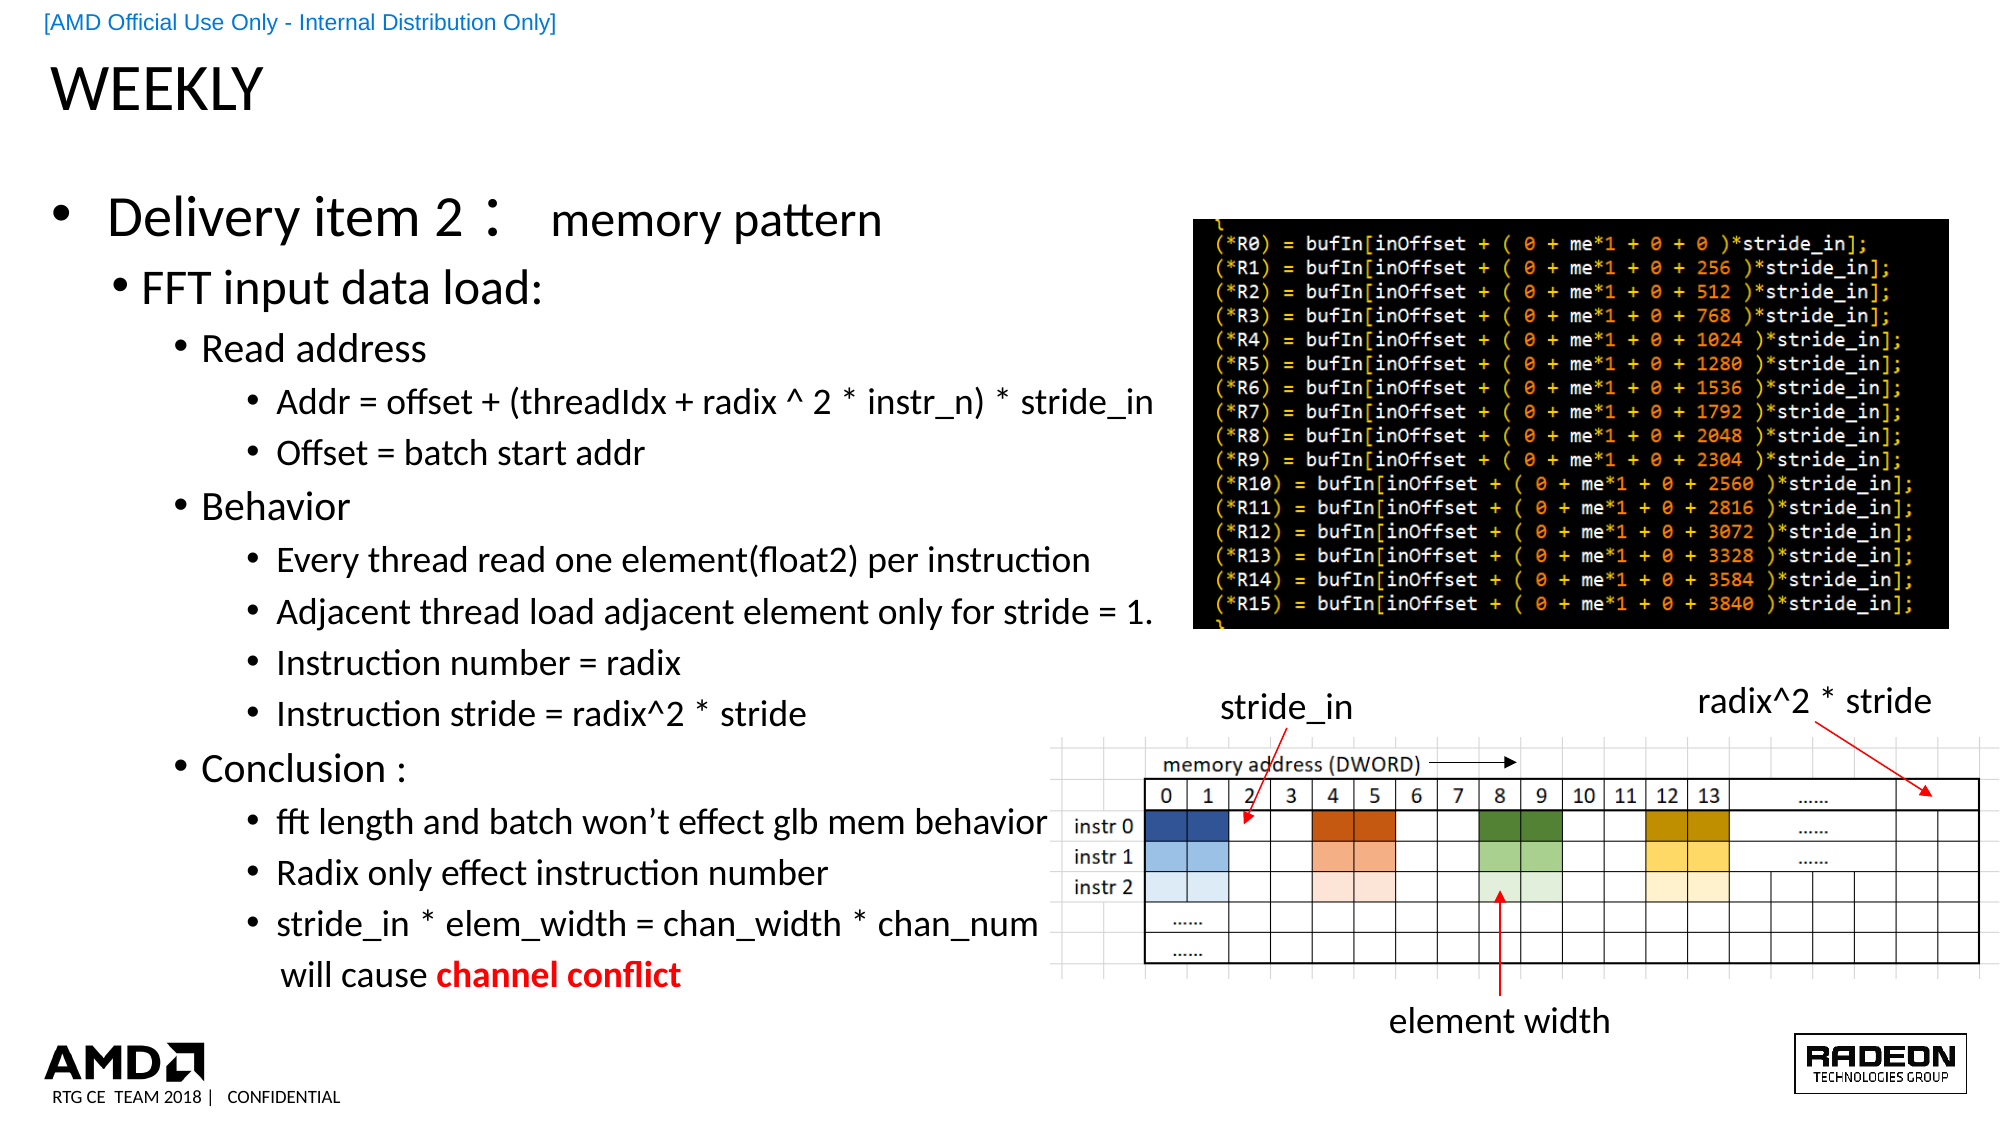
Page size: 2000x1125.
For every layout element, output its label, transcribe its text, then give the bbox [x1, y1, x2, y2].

picture [1794, 1041, 1967, 1094]
list Delivery item 2：memory pattern FFT input data load: Read address Addr = offset + (threadIdx + radix ^ 2 * instr_n) * stride_in Offset = batch start addr Behavior Every thread read one element(float2) per instruction Adjacent thread load adjacent element only for stride = 1. Instruction number = radix Instruction stride = radix^2 * stride Conclusion : fft length and batch won’t effect glb mem behavior Radix only effect instruction number stride_in * elem_width = chan_width * chan_num will cause channel conflict [51, 170, 1912, 1037]
title Weekly [50, 45, 1956, 124]
picture [1193, 219, 1949, 630]
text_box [1049, 674, 2000, 1041]
